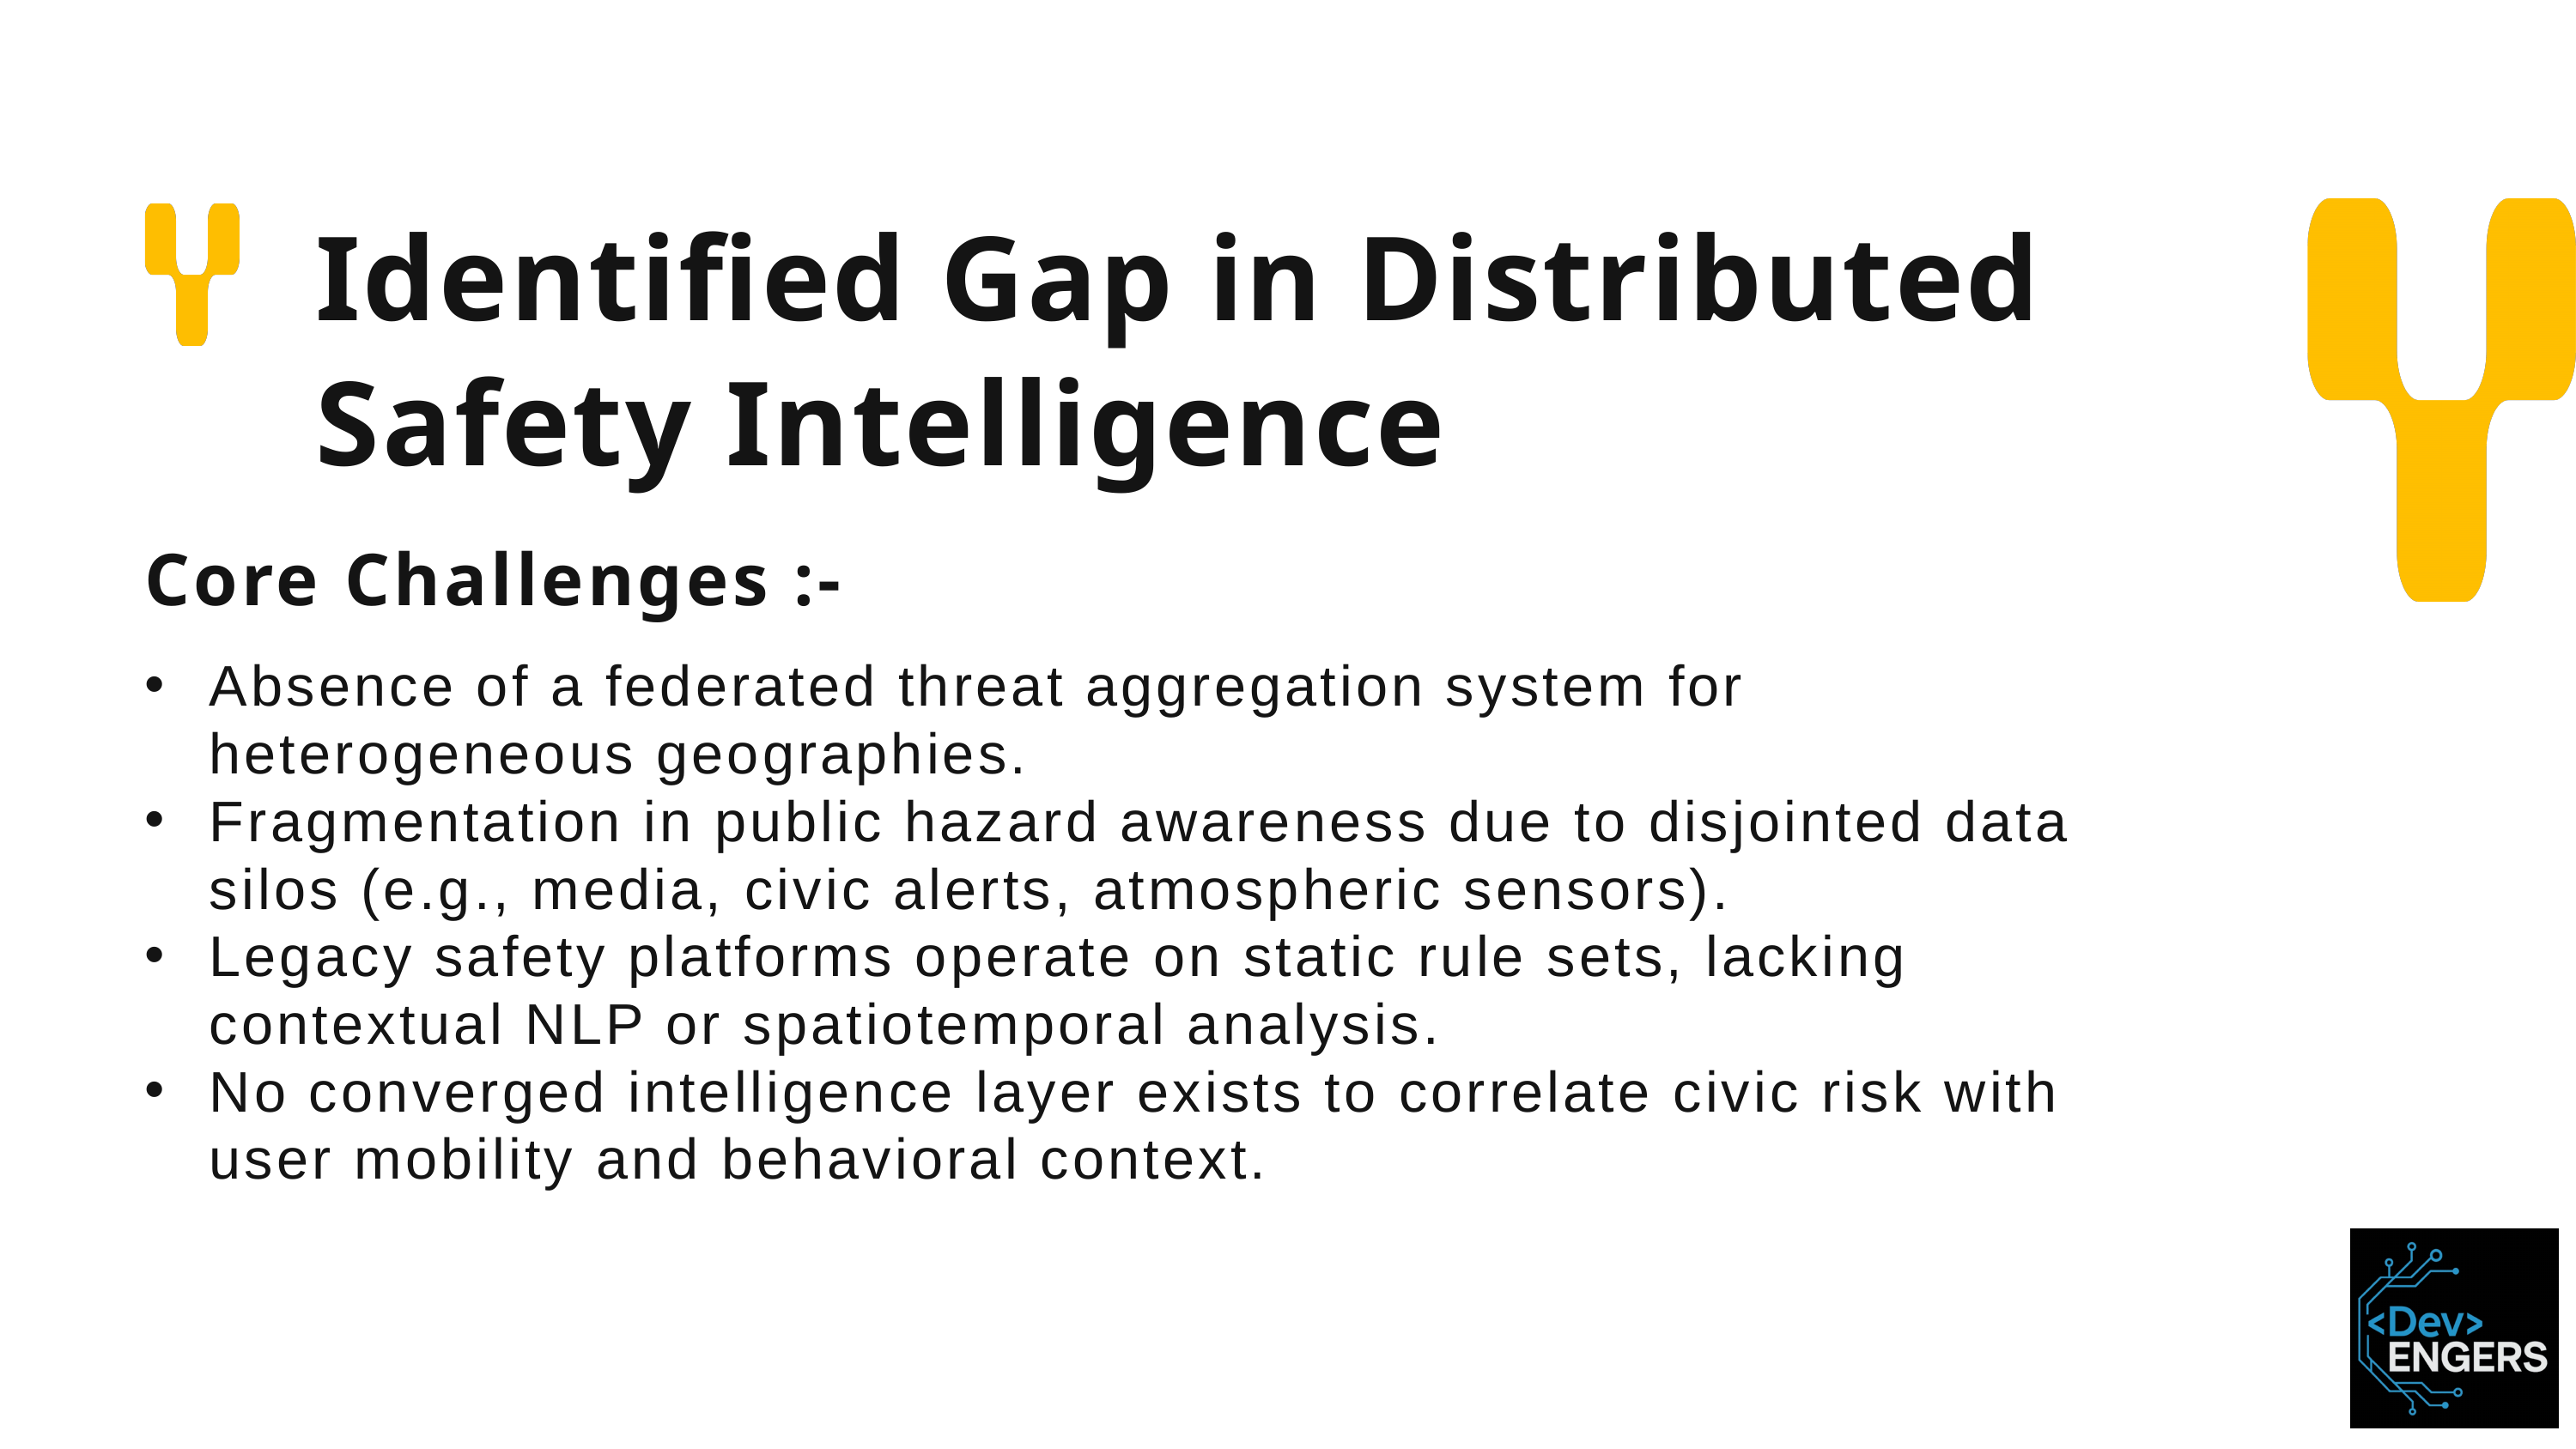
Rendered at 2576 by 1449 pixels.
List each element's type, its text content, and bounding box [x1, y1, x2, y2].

text_box Identified Gap in Distributed Safety Intelligence [315, 198, 2190, 489]
text_box [144, 203, 240, 346]
text_box Core Challenges :- [144, 552, 2190, 621]
text_box [2307, 198, 2576, 602]
text_box Absence of a federated threat aggregation system for heterogeneous geographies. Fragmentation in public hazard awareness due to disjointed data silos (e.g., media, civic alerts, atmospheric sensors). Legacy safety platforms operate on static rule sets, lacking contextual NLP or spatiotemporal analysis. No converged intelligence layer exists to correlate civic risk with user mobility and behavioral context. [144, 650, 2190, 1191]
picture [2350, 1228, 2560, 1429]
